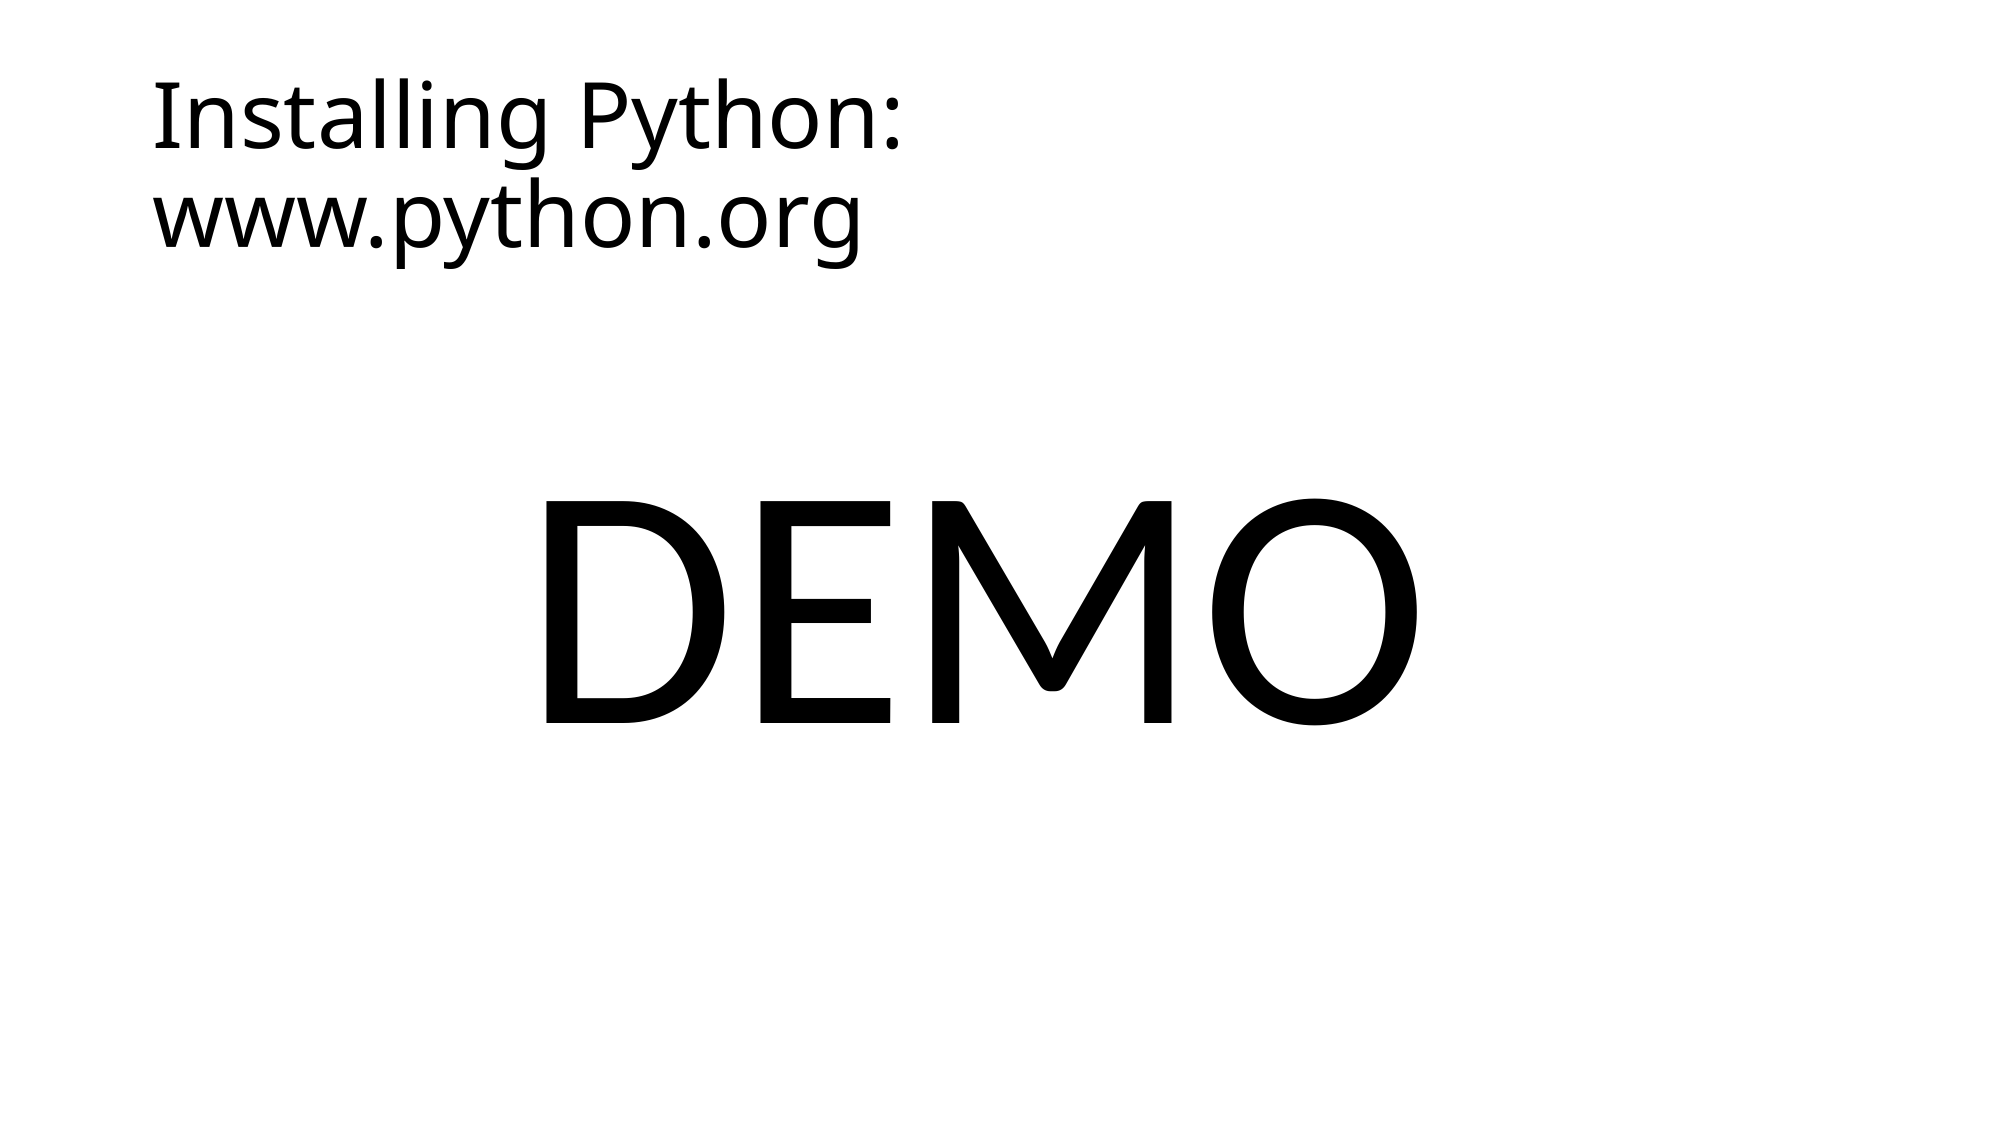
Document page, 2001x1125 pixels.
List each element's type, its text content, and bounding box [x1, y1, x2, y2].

title Installing Python: www.python.org [137, 59, 1863, 278]
text_box DEMO [114, 417, 1839, 825]
